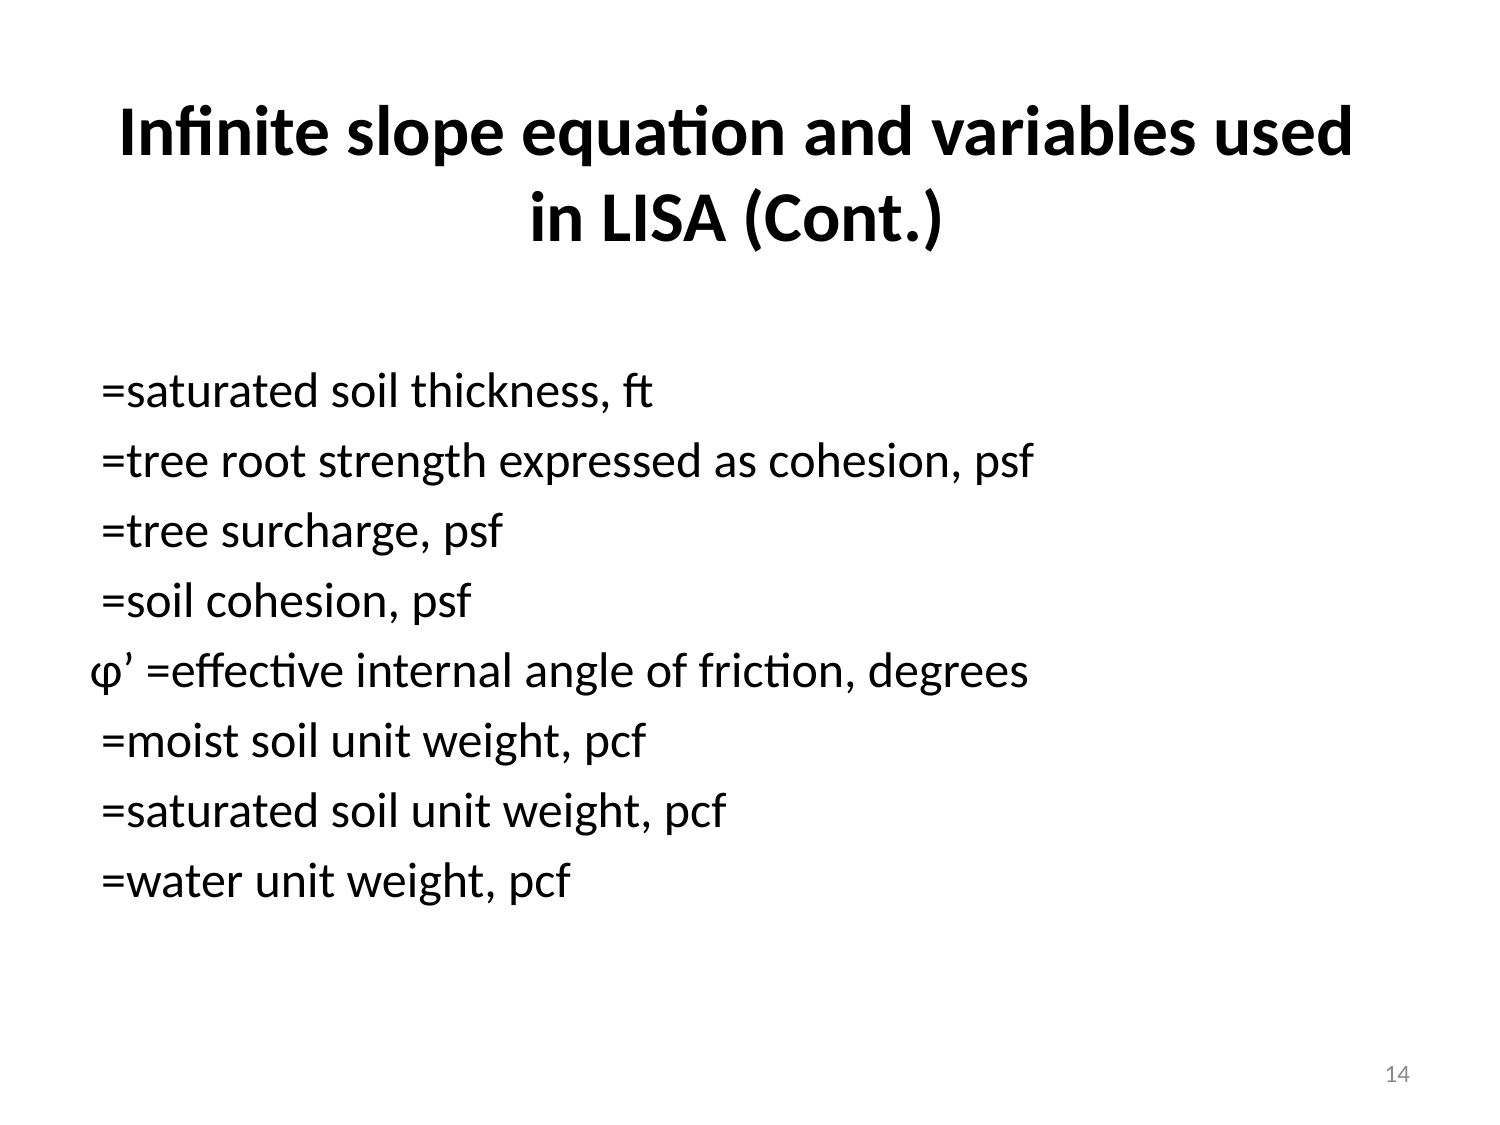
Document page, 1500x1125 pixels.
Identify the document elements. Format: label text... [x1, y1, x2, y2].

slide_number 14 [1074, 1042, 1425, 1103]
title Infinite slope equation and variables used in LISA (Cont.) [74, 75, 1400, 350]
